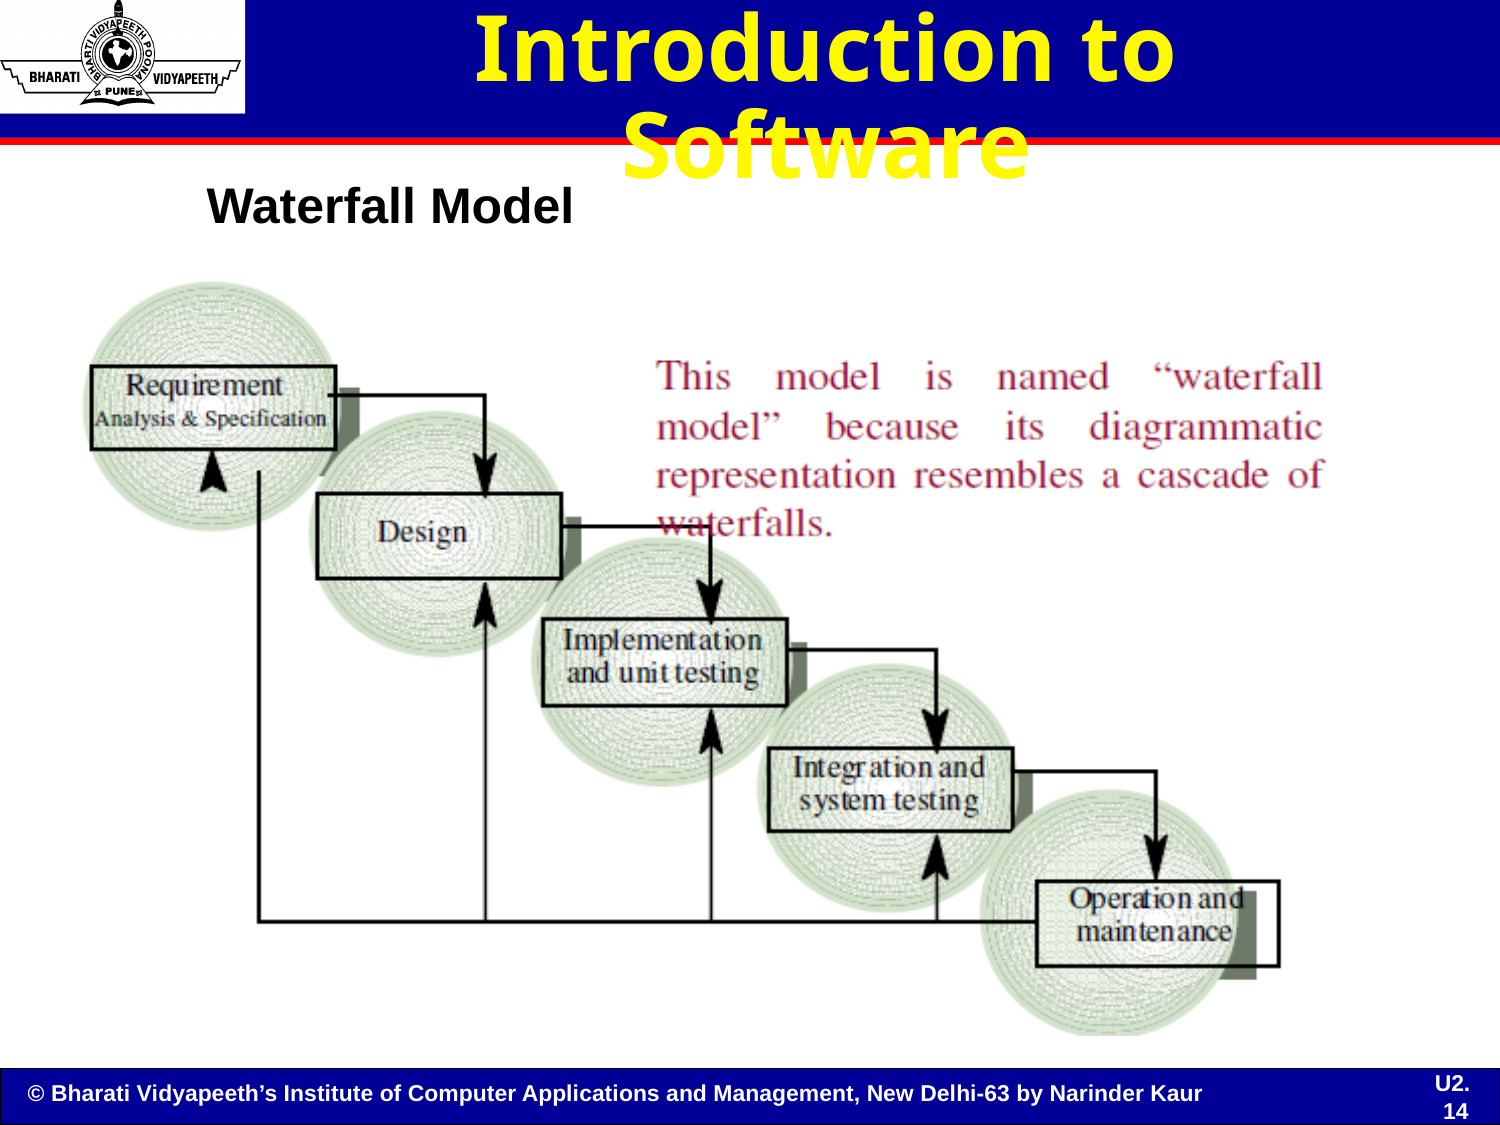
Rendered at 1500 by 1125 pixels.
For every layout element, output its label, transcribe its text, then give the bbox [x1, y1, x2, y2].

title Introduction to Software [286, 0, 1367, 202]
picture [0, 0, 241, 106]
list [76, 279, 1370, 1037]
list Waterfall Model [39, 166, 742, 1024]
